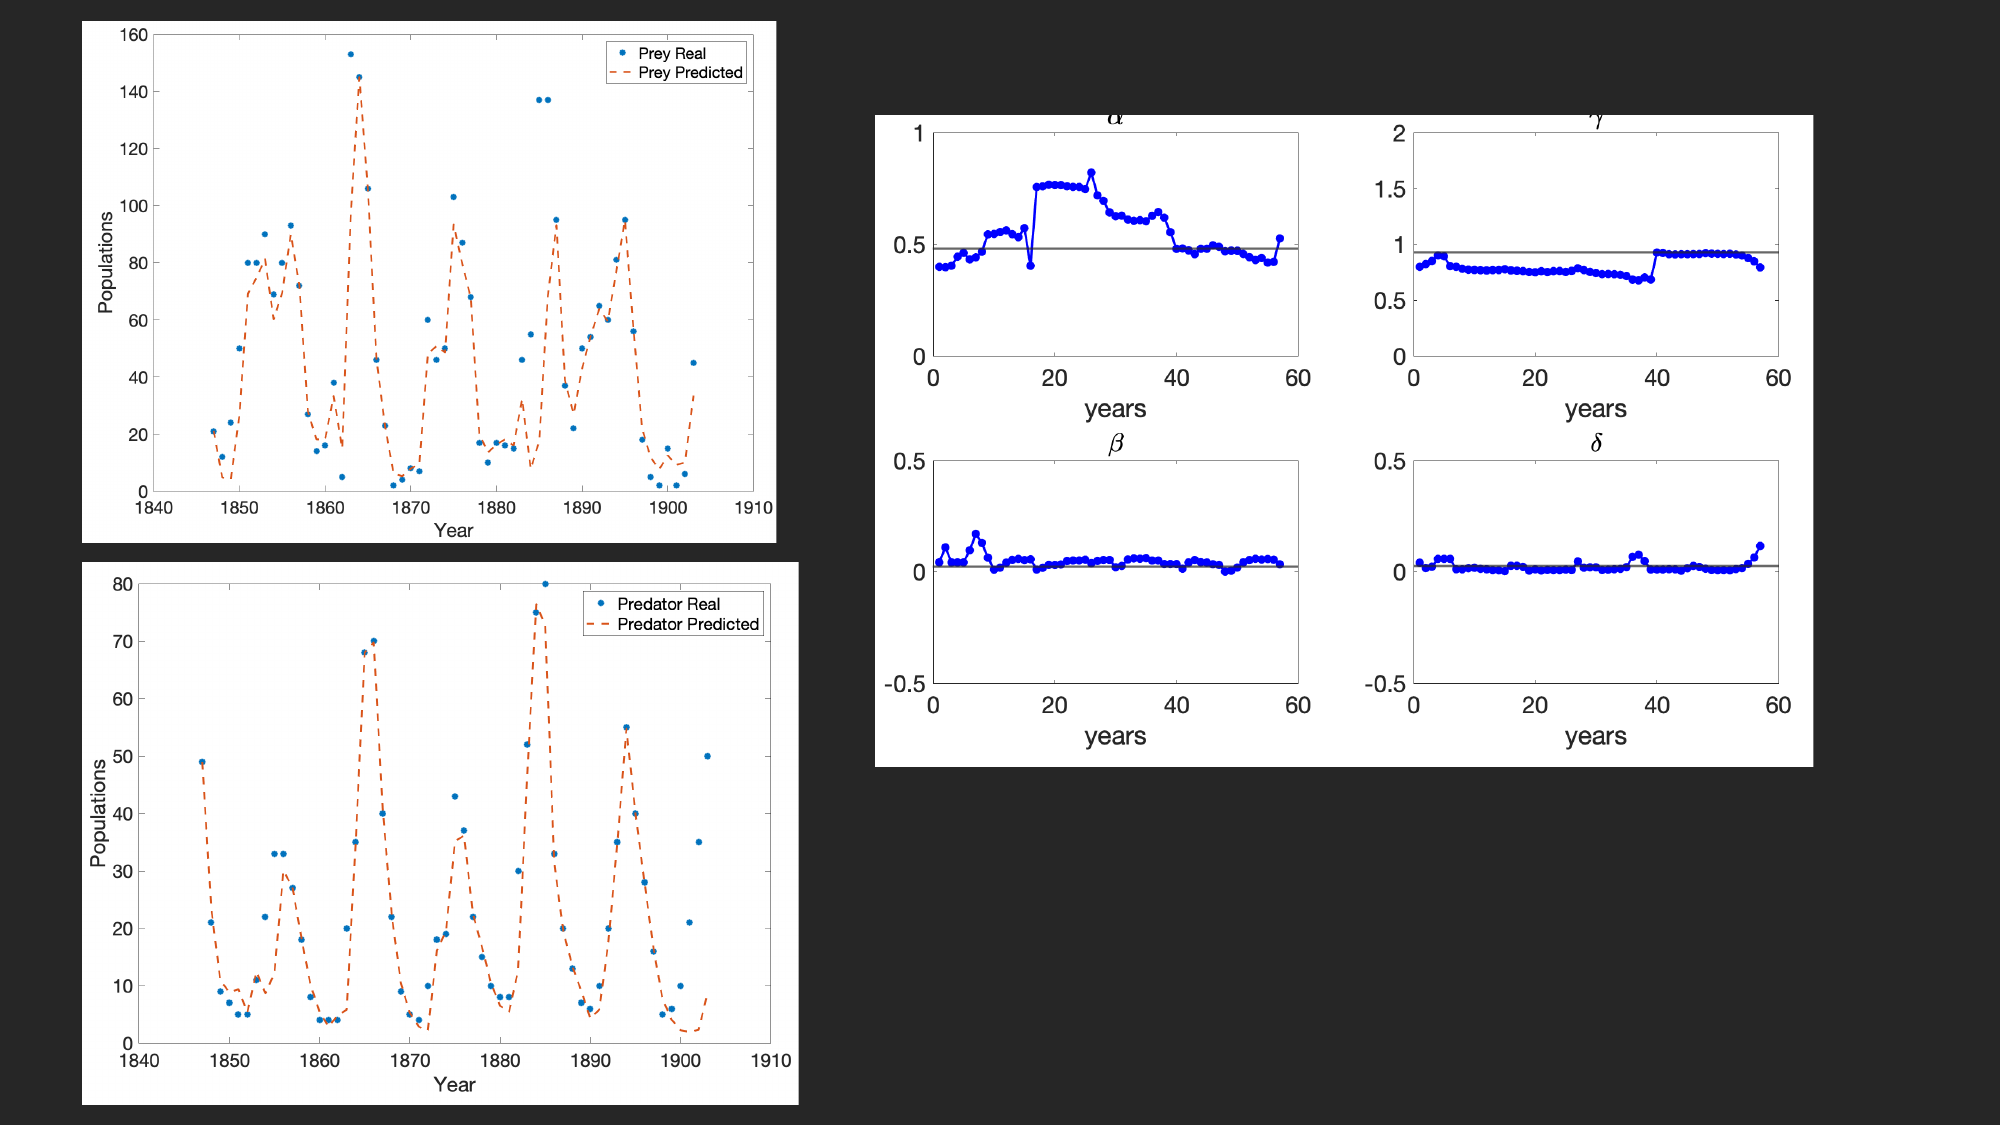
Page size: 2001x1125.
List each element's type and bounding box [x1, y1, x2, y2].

picture [874, 115, 1814, 767]
picture [81, 562, 799, 1105]
picture [81, 21, 777, 543]
